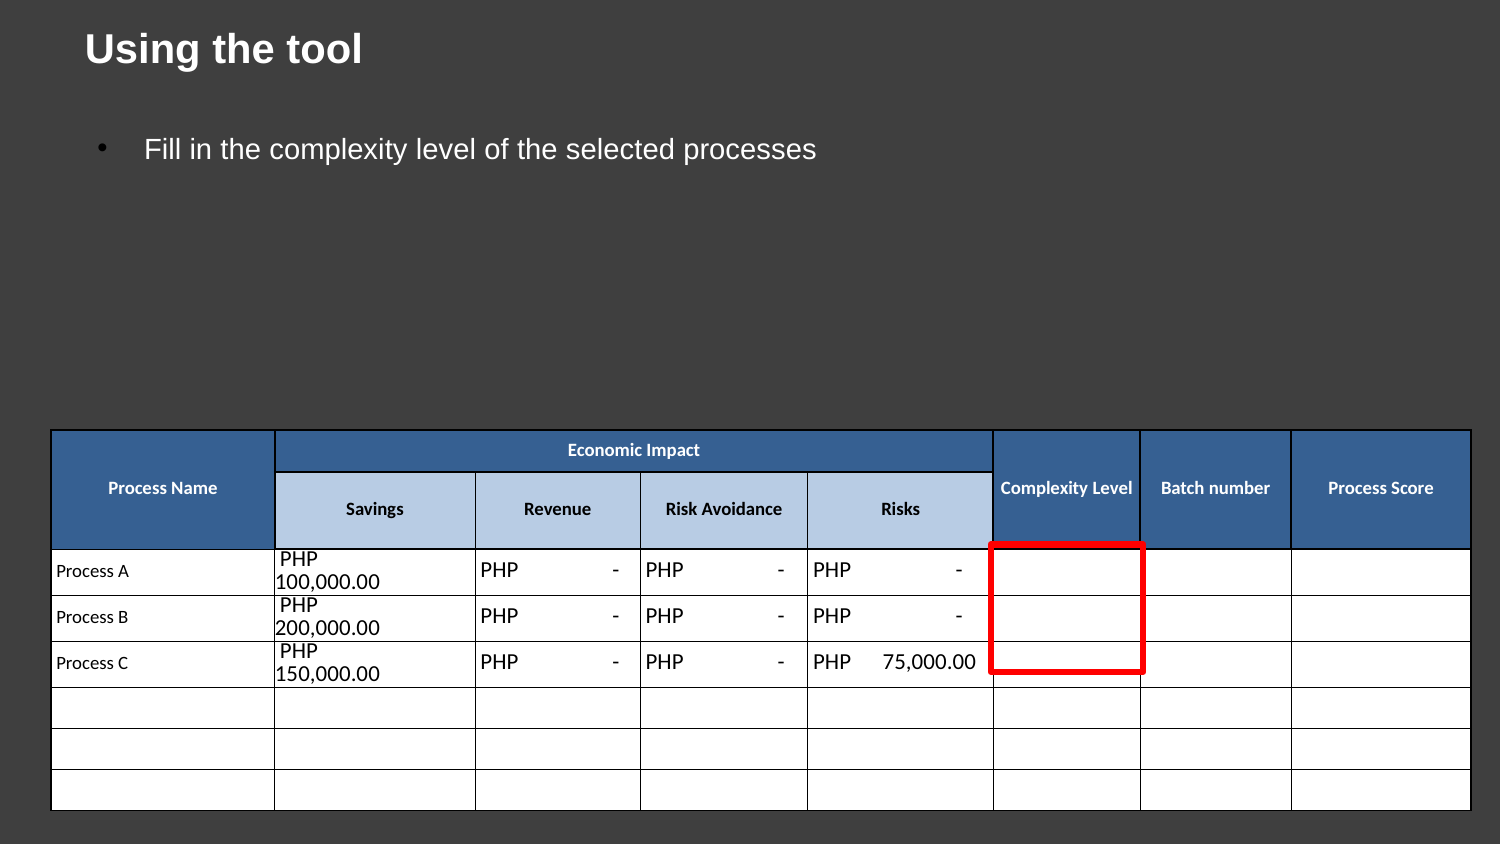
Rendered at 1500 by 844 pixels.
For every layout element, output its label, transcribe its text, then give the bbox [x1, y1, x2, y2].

table_cell [808, 688, 993, 728]
table_cell [52, 729, 274, 769]
table_cell [808, 729, 993, 769]
table_cell PHP - [476, 550, 640, 595]
table_cell [1292, 770, 1470, 810]
table_cell PHP - [476, 596, 640, 641]
table_cell PHP - [641, 596, 807, 641]
table_cell [52, 770, 274, 810]
table_cell [275, 729, 475, 769]
table_cell Process B [52, 596, 274, 641]
table_cell Revenue [476, 473, 640, 548]
text_box Fill in the complexity level of the selected processes [82, 122, 1401, 173]
table_cell Process A [52, 550, 274, 595]
table_cell [994, 688, 1140, 728]
table_cell [476, 770, 640, 810]
table_cell PHP 100,000.00 [275, 550, 475, 595]
table_cell Risks [808, 473, 992, 548]
table_cell Risk Avoidance [641, 473, 807, 548]
table_header Complexity Level [994, 431, 1139, 542]
table_cell PHP - [808, 550, 989, 595]
table_cell [641, 688, 807, 728]
table_cell [994, 770, 1140, 810]
table_cell PHP - [476, 642, 640, 687]
table_cell [476, 688, 640, 728]
table_header Process Score [1292, 431, 1470, 548]
table_cell [1145, 550, 1291, 595]
table_cell [1141, 642, 1291, 687]
table_cell [994, 674, 1140, 687]
table_cell [641, 770, 807, 810]
text_box [989, 542, 1145, 674]
table_cell [1141, 688, 1291, 728]
table_cell [808, 770, 993, 810]
table_cell [1292, 596, 1470, 641]
table_cell [1292, 550, 1470, 595]
table_cell Savings [276, 473, 475, 548]
table_cell [1292, 688, 1470, 728]
table_cell [1292, 729, 1470, 769]
table_cell [641, 729, 807, 769]
table_header Economic Impact [276, 431, 992, 471]
table_cell PHP 200,000.00 [275, 596, 475, 641]
table_cell PHP 150,000.00 [275, 642, 475, 687]
table_cell [1145, 596, 1291, 641]
table_header Batch number [1141, 431, 1290, 548]
table_cell [52, 688, 274, 728]
table_cell PHP - [641, 550, 807, 595]
table_cell [1292, 642, 1470, 687]
table_cell PHP - [641, 642, 807, 687]
table_cell [1141, 729, 1291, 769]
table_cell [994, 729, 1140, 769]
table_cell [476, 729, 640, 769]
table_cell [275, 770, 475, 810]
table_cell [275, 688, 475, 728]
table_cell [1141, 770, 1291, 810]
table_cell Process C [52, 642, 274, 687]
table_cell PHP - [808, 596, 989, 641]
table_header Process Name [52, 431, 274, 549]
table_cell PHP 75,000.00 [808, 642, 993, 687]
text_box Using the tool [51, 7, 1449, 94]
